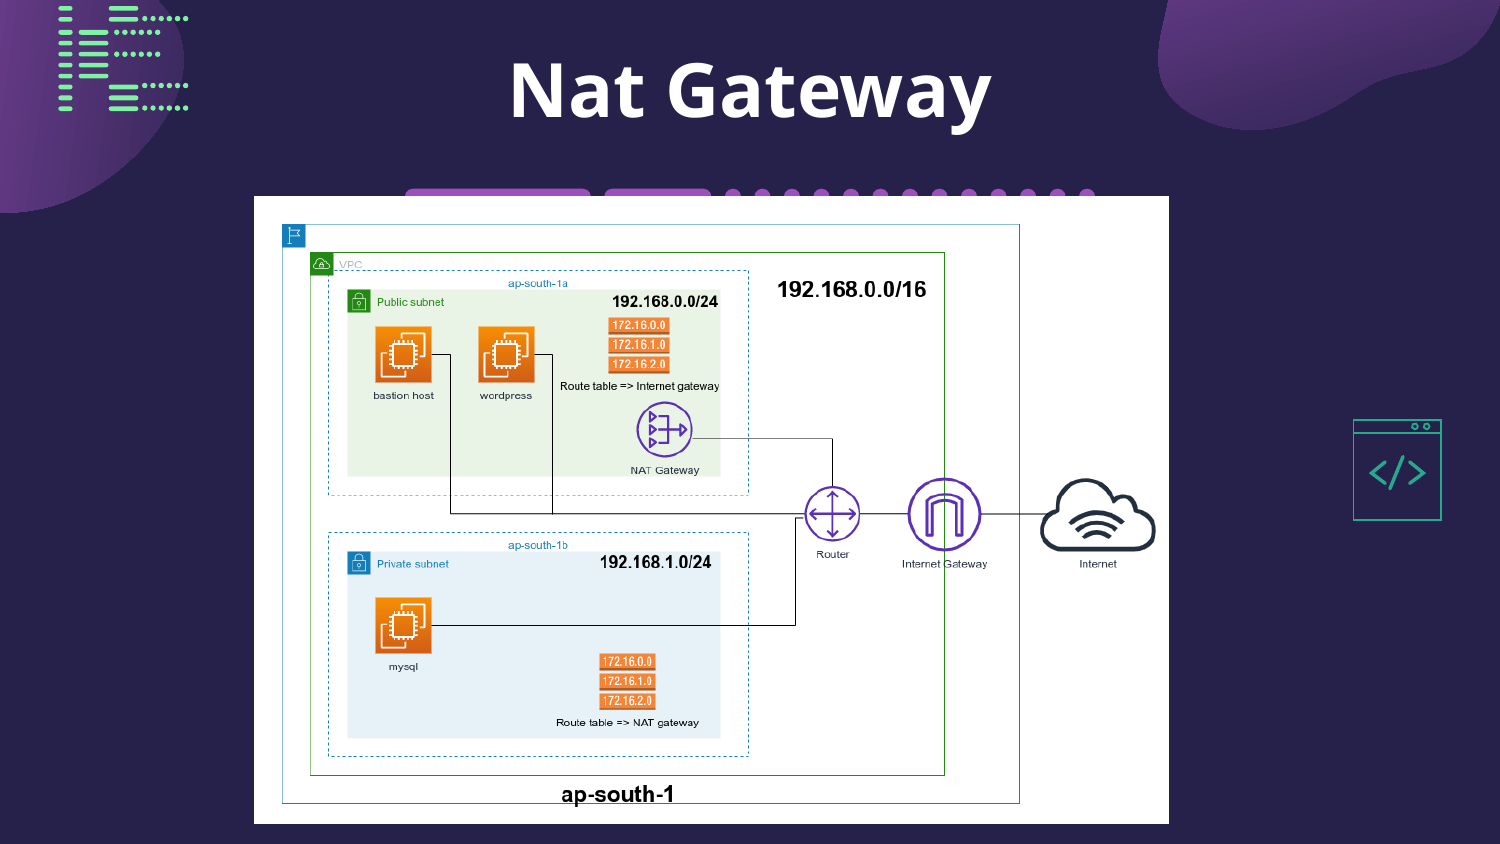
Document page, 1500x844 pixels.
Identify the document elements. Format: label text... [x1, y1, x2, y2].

picture [253, 196, 1170, 825]
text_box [404, 188, 1096, 195]
title Nat Gateway [272, 40, 1228, 135]
